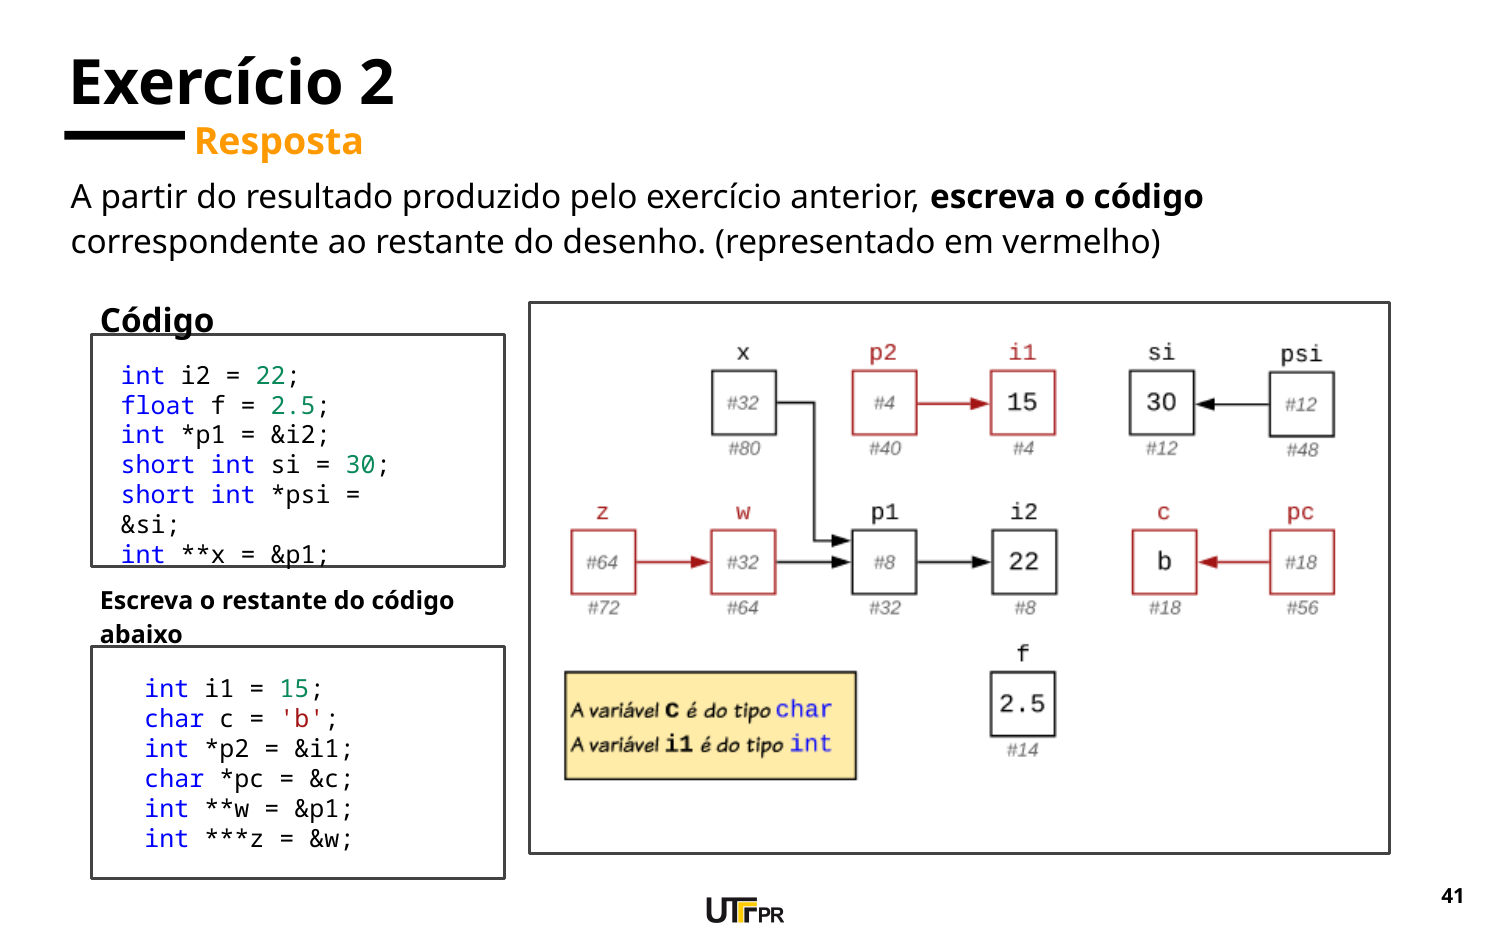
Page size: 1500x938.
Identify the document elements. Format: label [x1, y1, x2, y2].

text_box [91, 646, 505, 879]
slide_number [1389, 860, 1480, 933]
picture [705, 894, 786, 925]
title [53, 27, 1452, 132]
picture [552, 323, 1352, 808]
text_box [55, 95, 1452, 854]
